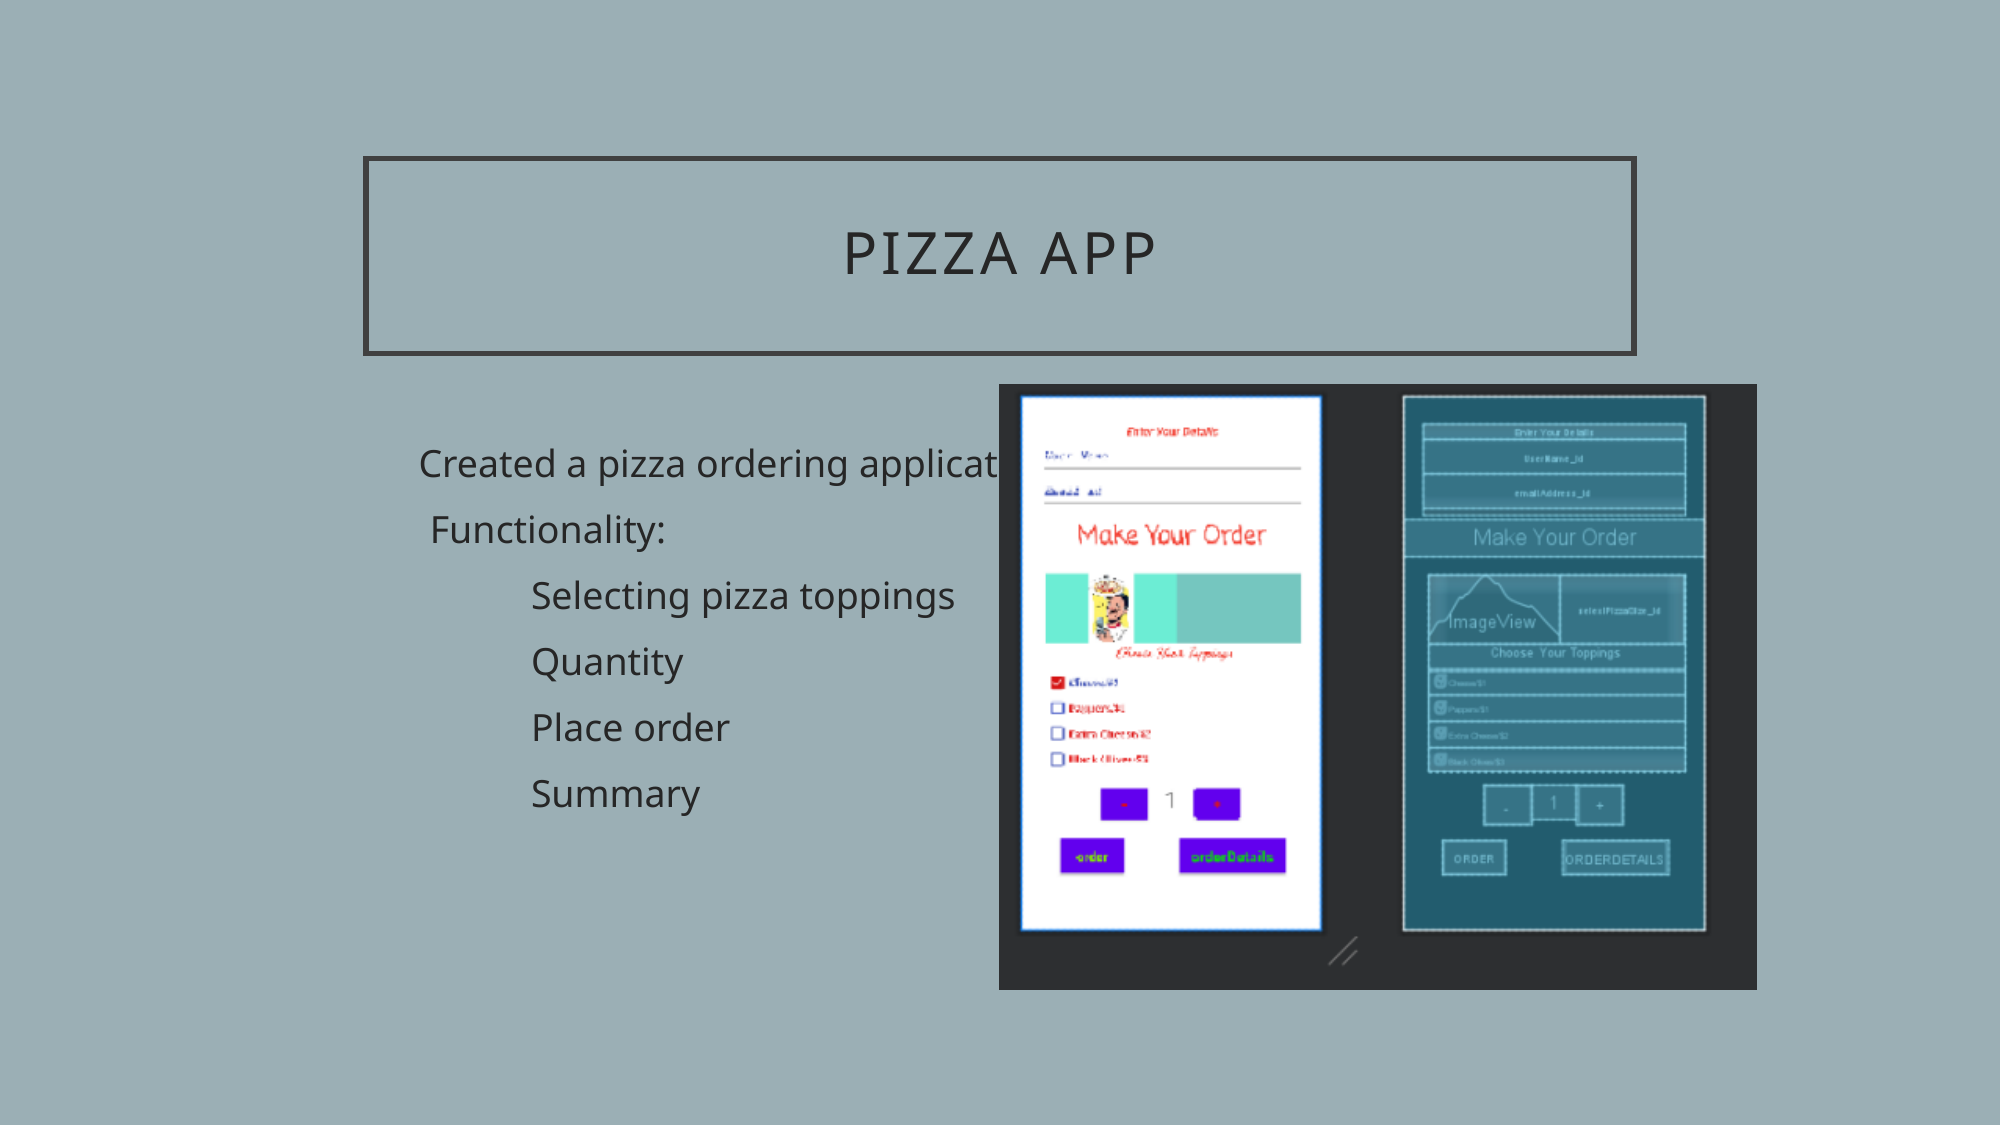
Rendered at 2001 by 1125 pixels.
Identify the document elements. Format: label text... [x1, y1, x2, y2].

title Pizza App [363, 156, 1637, 356]
picture [999, 384, 1757, 990]
list Created a pizza ordering application. Functionality: Selecting pizza toppings Quantity Place order Summary [366, 432, 999, 942]
